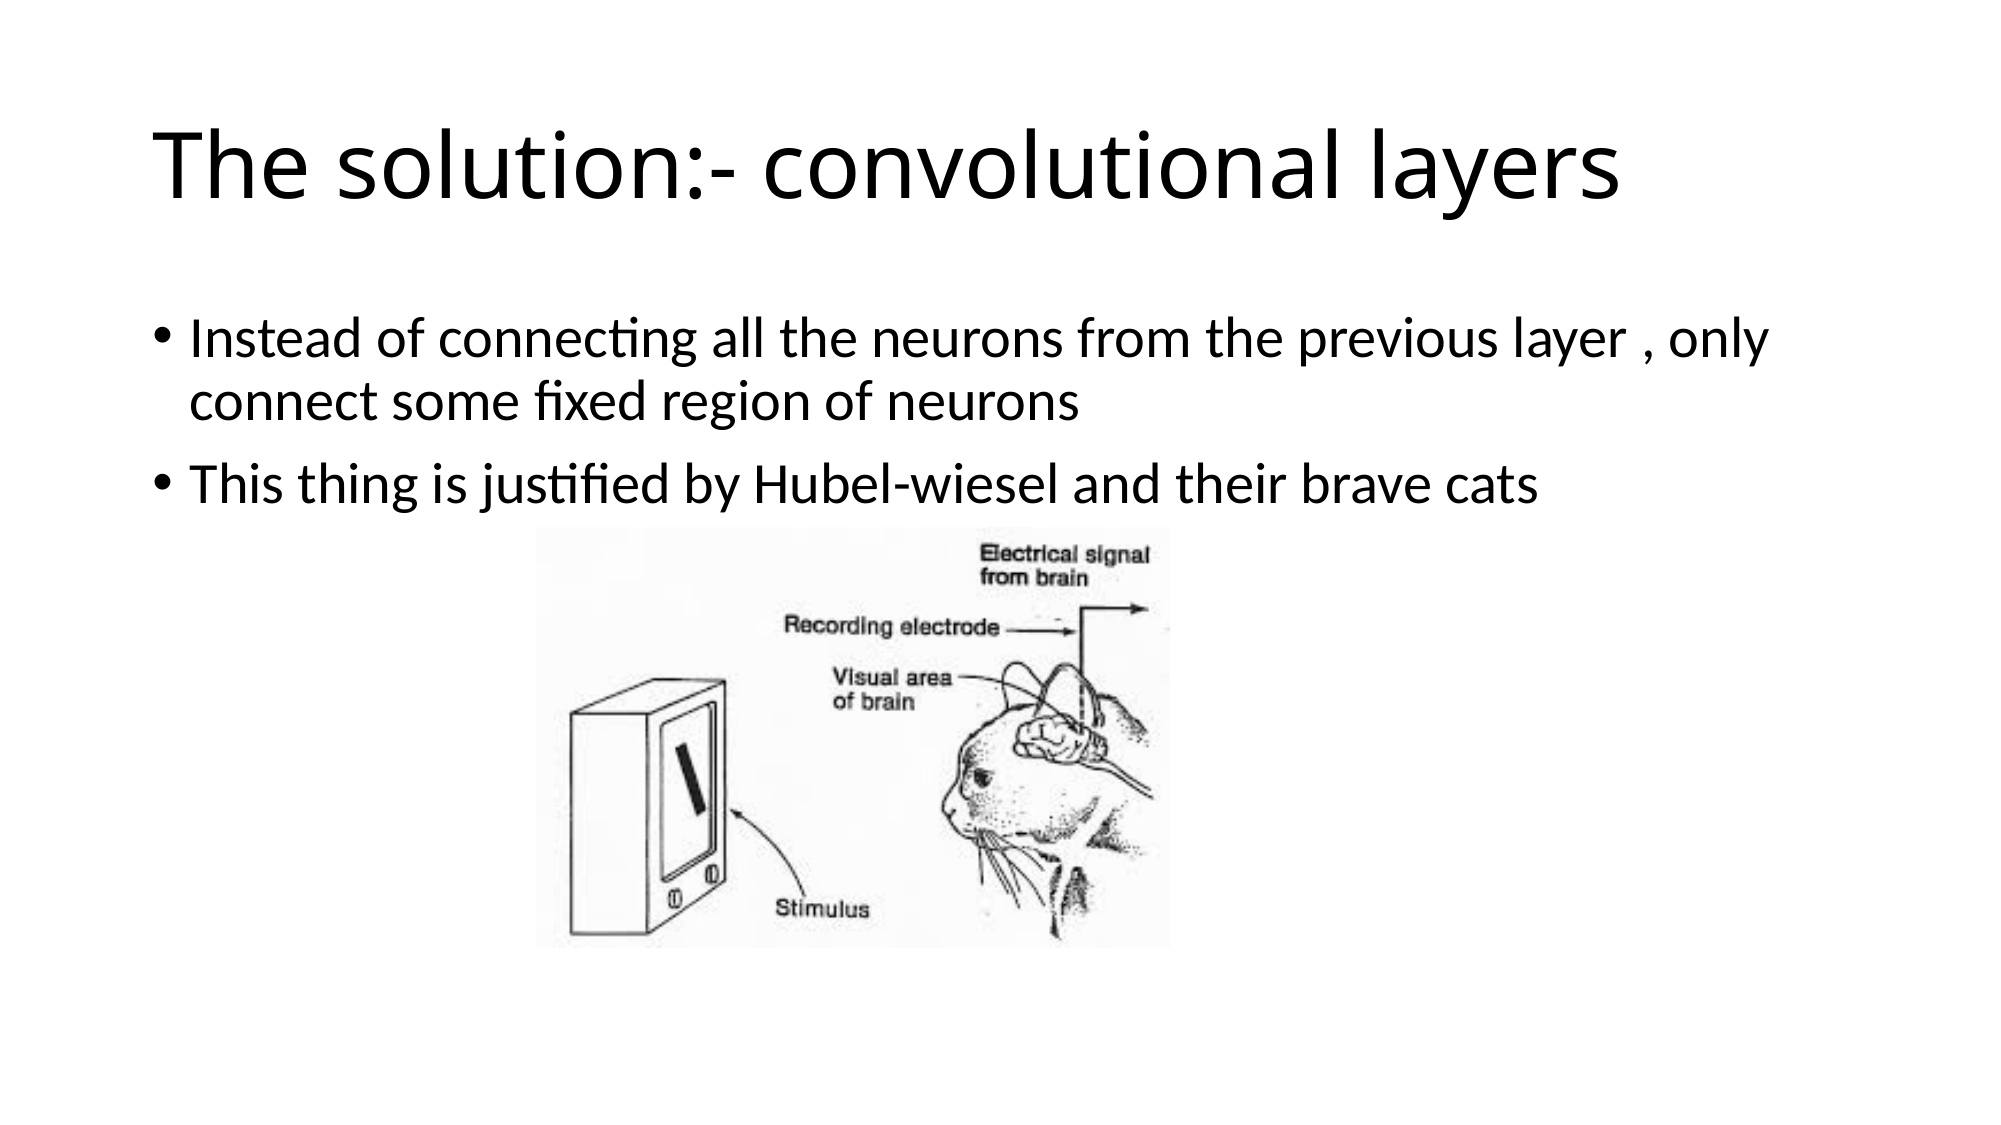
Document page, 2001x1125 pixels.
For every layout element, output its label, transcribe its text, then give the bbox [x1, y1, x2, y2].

picture [536, 527, 1170, 948]
text_box Instead of connecting all the neurons from the previous layer , only connect some fixed region of neurons This thing is justified by Hubel-wiesel and their brave cats [137, 299, 1863, 1014]
text_box The solution:- convolutional layers [137, 59, 1863, 278]
